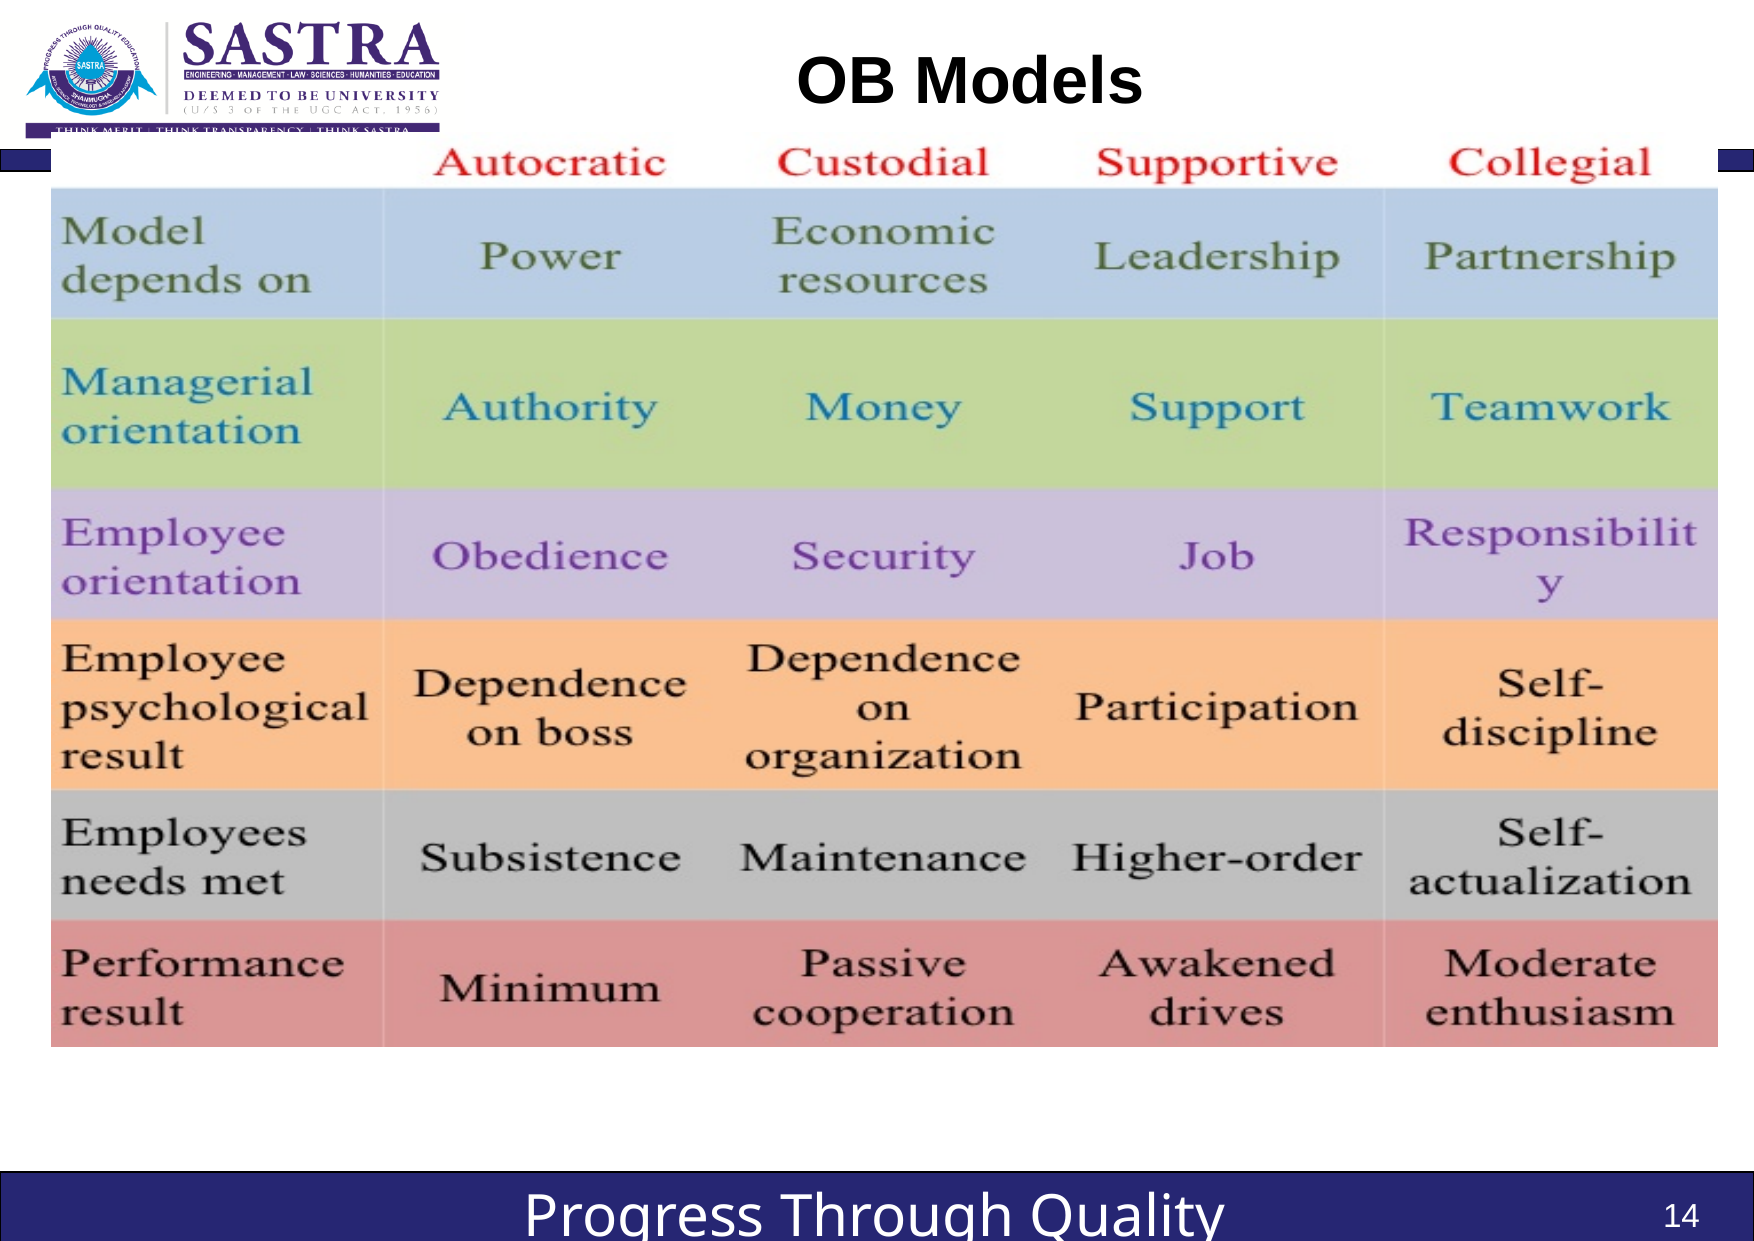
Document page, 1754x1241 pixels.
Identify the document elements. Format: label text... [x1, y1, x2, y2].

picture [0, 13, 1718, 1047]
slide_number 14 [1307, 1184, 1718, 1237]
title OB Models [456, 28, 1502, 127]
